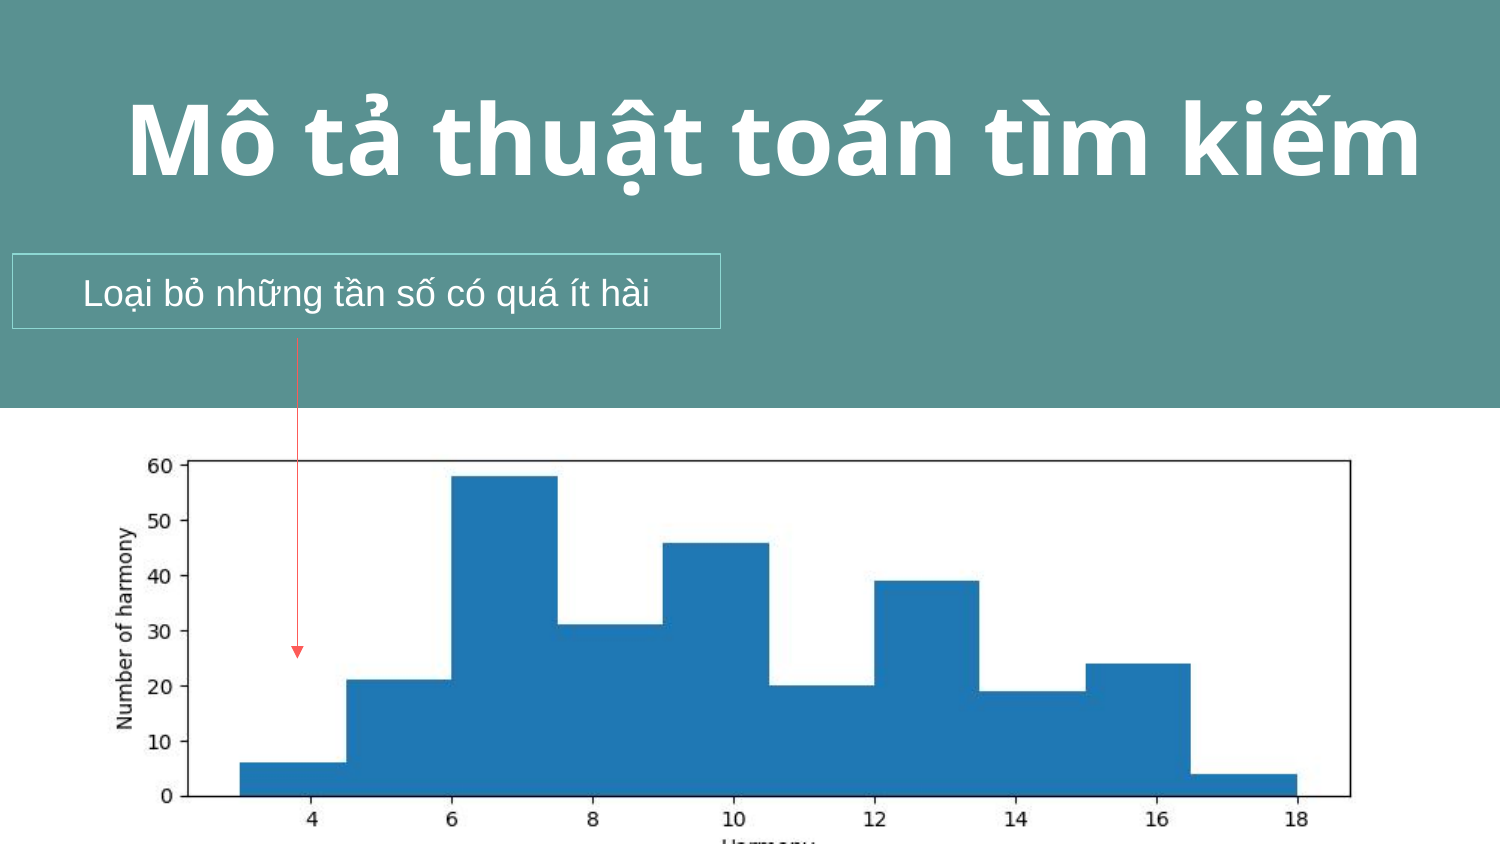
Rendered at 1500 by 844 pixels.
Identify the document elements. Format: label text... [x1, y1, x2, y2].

text_box Loại bỏ những tần số có quá ít hài [12, 253, 721, 329]
picture [0, 408, 1500, 844]
title Mô tả thuật toán tìm kiếm [109, 61, 1459, 235]
